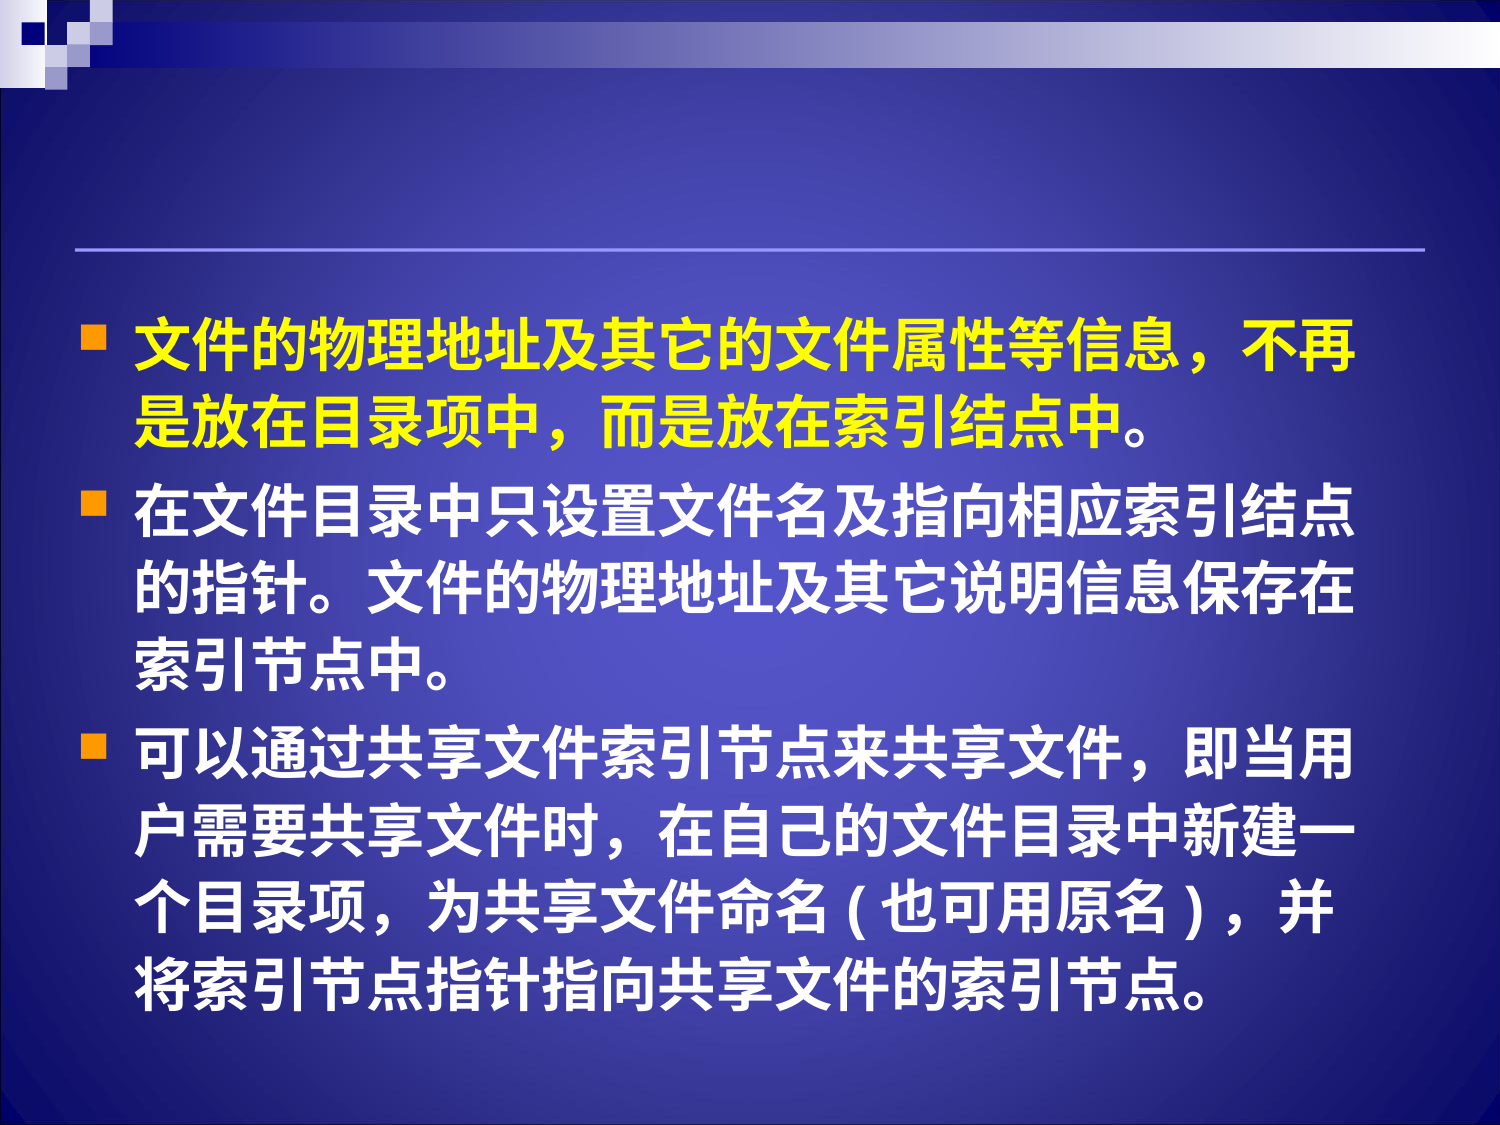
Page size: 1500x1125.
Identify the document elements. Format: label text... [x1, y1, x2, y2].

picture [47, 0, 89, 45]
picture [113, 0, 1500, 22]
picture [0, 67, 1500, 1125]
list 文件的物理地址及其它的文件属性等信息，不再是放在目录项中，而是放在索引结点中。 在文件目录中只设置文件名及指向相应索引结点的指针。文件的物理地址及其它说明信息保存在索引节点中。 可以通过共享文件索引节点来共享文件，即当用户需要共享文件时，在自己的文件目录中新建一个目录项，为共享文件命名(也可用原名)，并将索引节点指针指向共享文件的索引节点。 [62, 212, 1388, 988]
